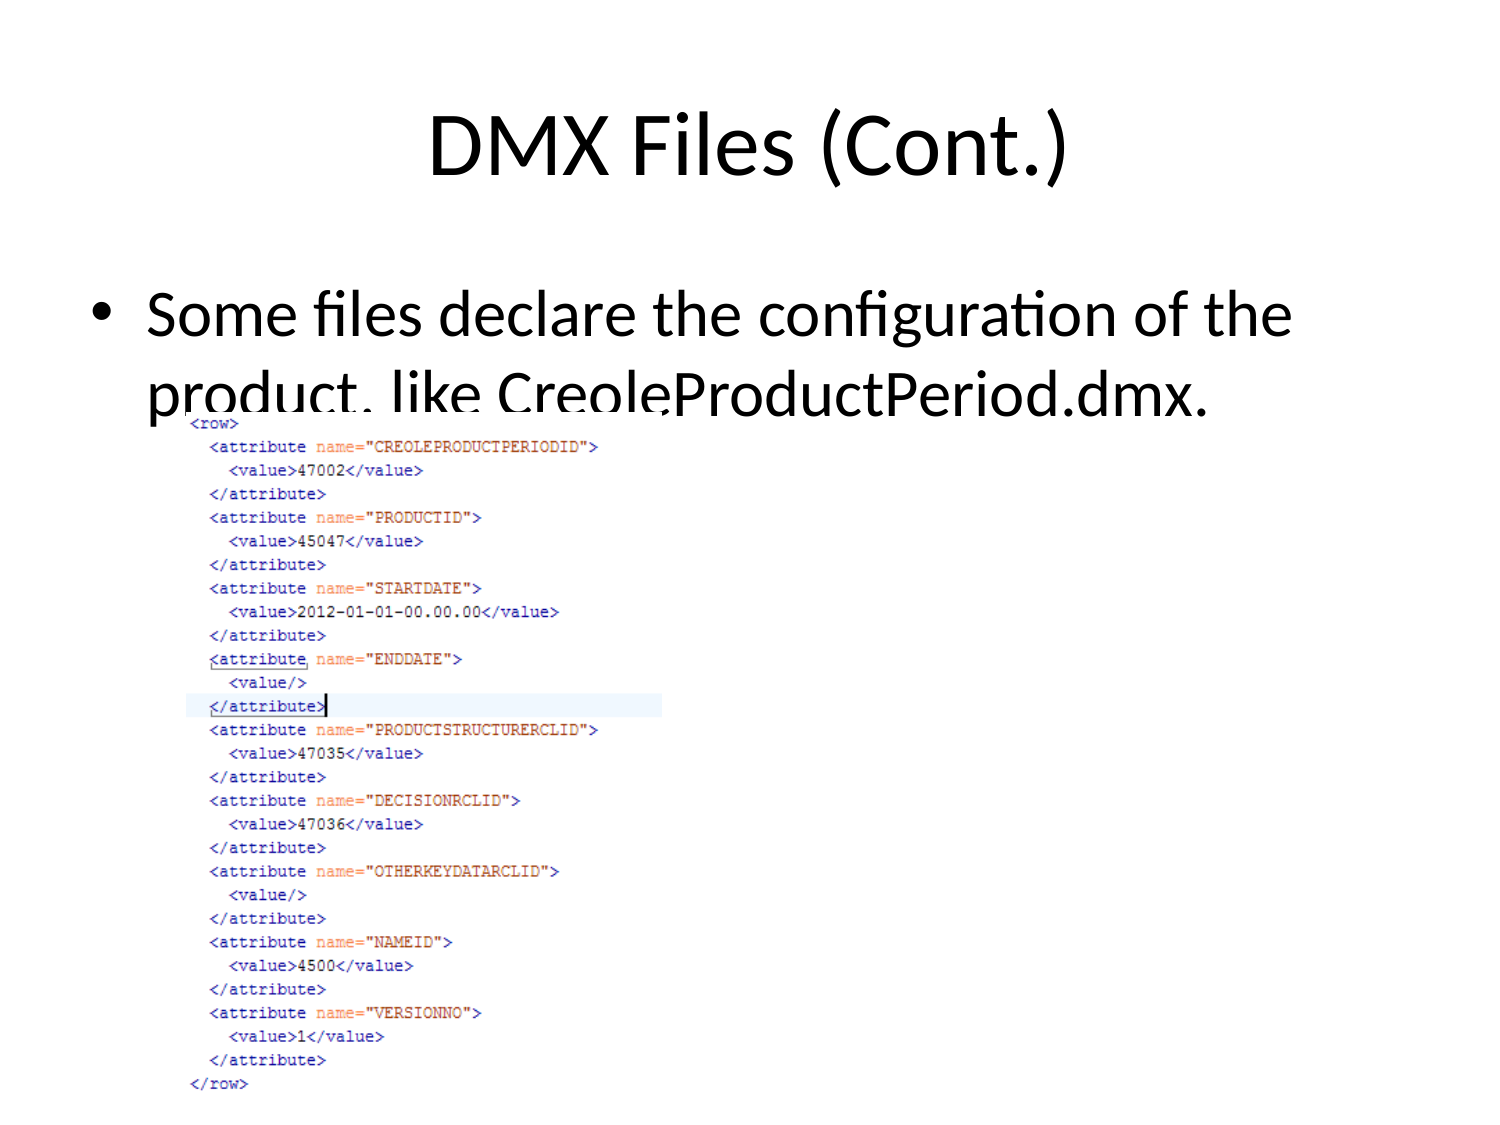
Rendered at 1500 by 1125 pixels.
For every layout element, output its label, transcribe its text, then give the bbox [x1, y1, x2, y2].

list Some files declare the configuration of the product, like CreoleProductPeriod.dmx. [75, 262, 1425, 1005]
title DMX Files (Cont.) [75, 45, 1425, 233]
picture [186, 412, 662, 1096]
